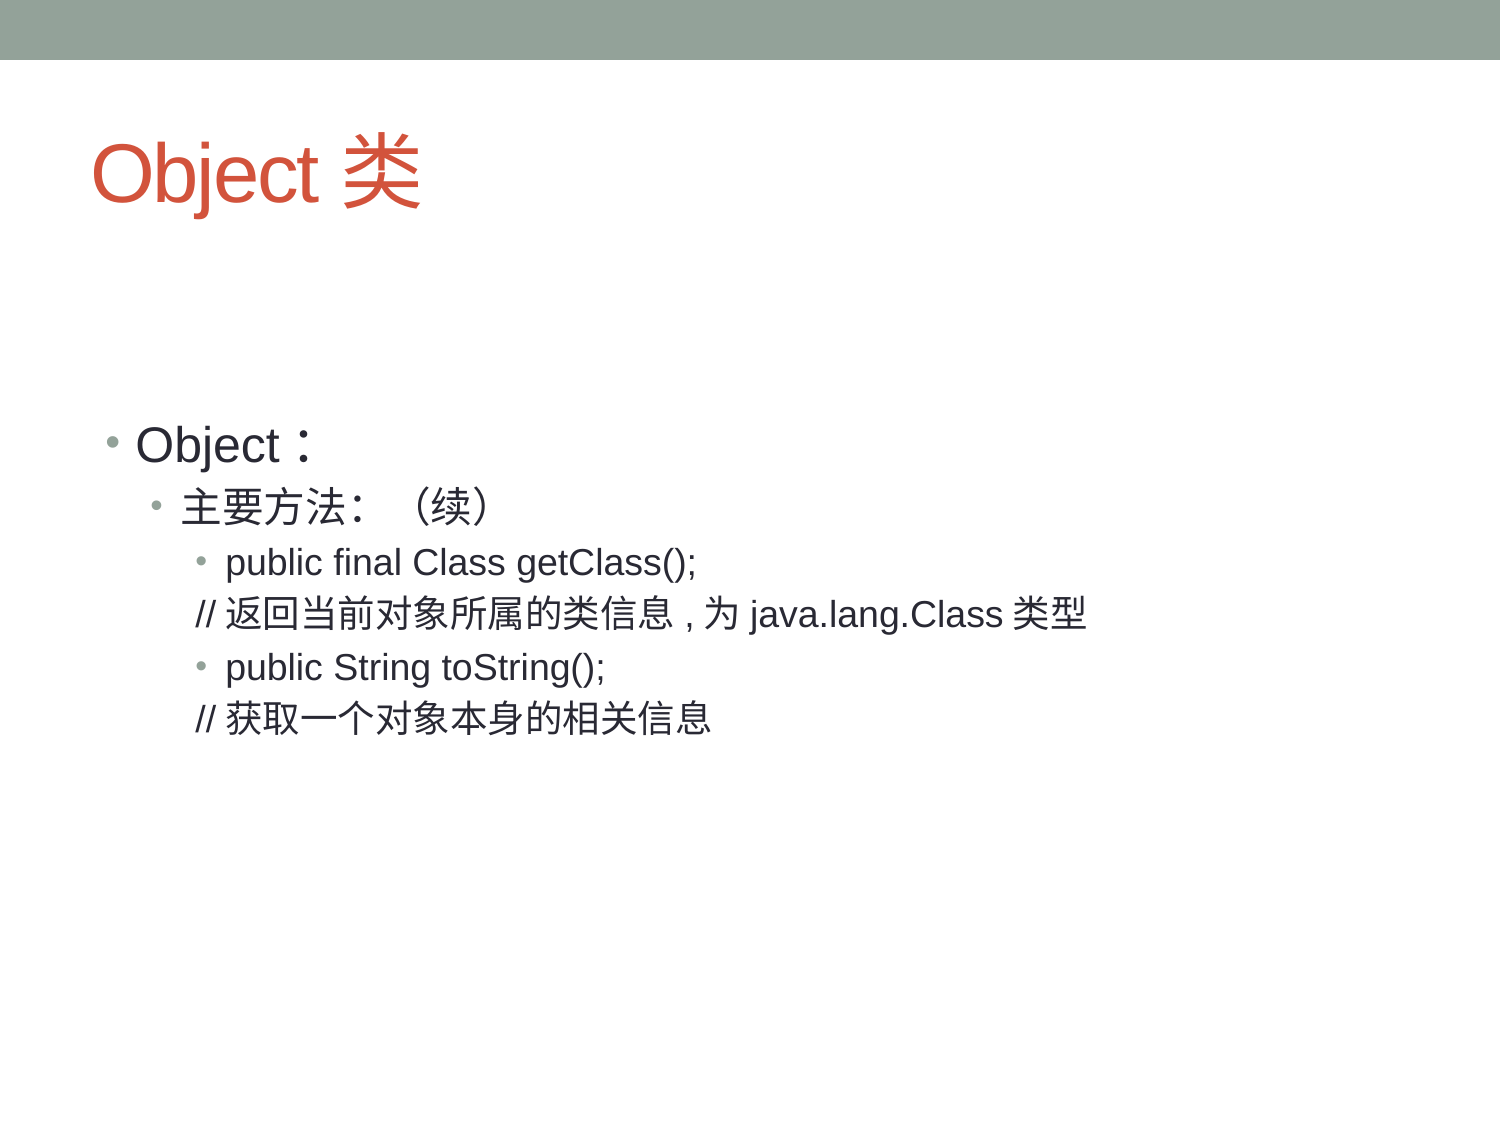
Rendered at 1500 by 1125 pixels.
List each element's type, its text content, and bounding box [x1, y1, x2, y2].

title Object类 [75, 87, 1425, 250]
list Object： 主要方法：（续） public final Class getClass(); //返回当前对象所属的类信息,为java.lang.Class类型 public String toString(); //获取一个对象本身的相关信息 [90, 404, 1425, 1005]
